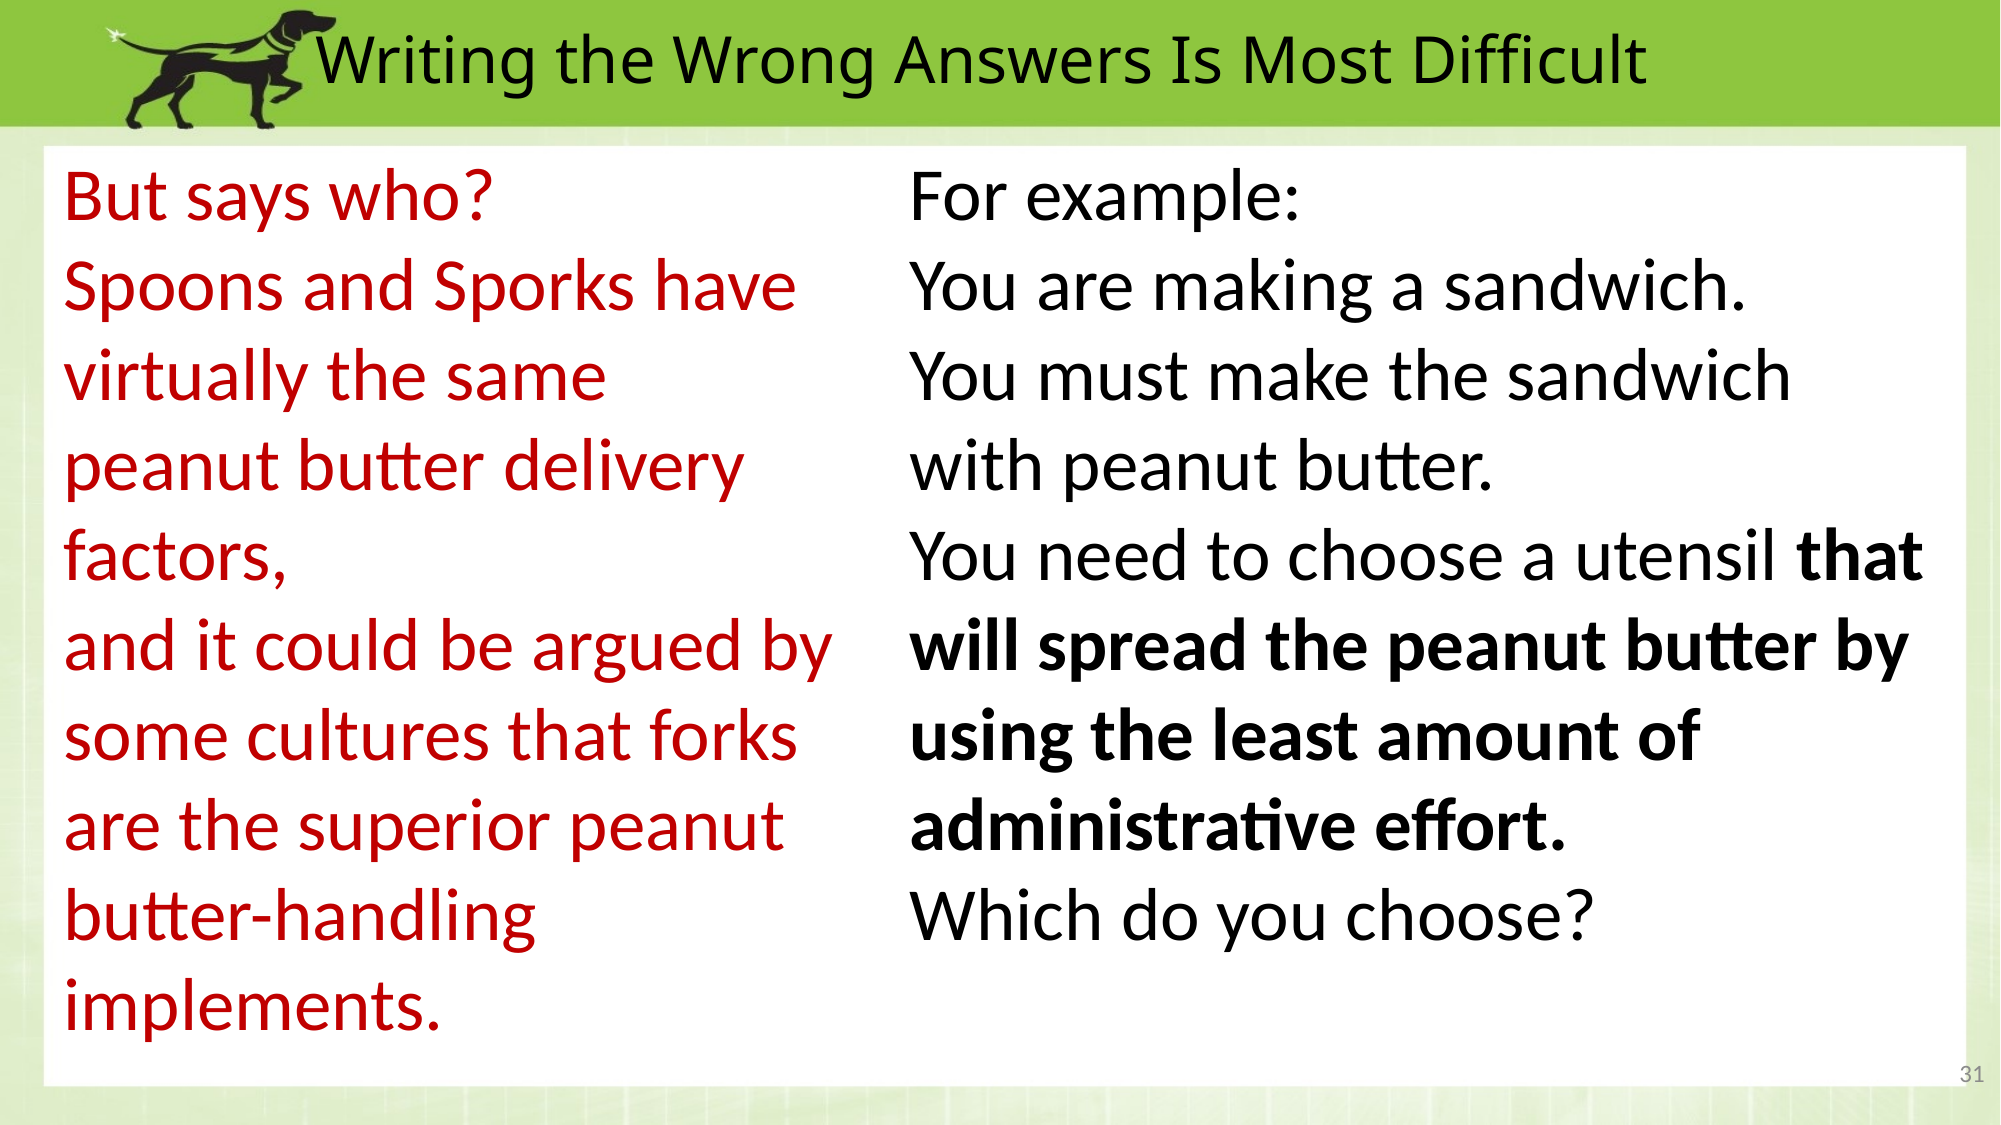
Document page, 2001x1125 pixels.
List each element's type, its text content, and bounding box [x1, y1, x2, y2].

slide_number 31 [1533, 1042, 2000, 1103]
text_box But says who? Spoons and Sporks have virtually the same peanut butter delivery factors, and it could be argued by some cultures that forks are the superior peanut butter-handling implements. [48, 137, 851, 867]
title Writing the Wrong Answers Is Most Difficult [300, 0, 1917, 125]
text_box For example: You are making a sandwich. You must make the sandwich with peanut butter. You need to choose a utensil that will spread the peanut butter by using the least amount of administrative effort. Which do you choose? [894, 137, 1954, 867]
picture [0, 0, 2001, 1125]
